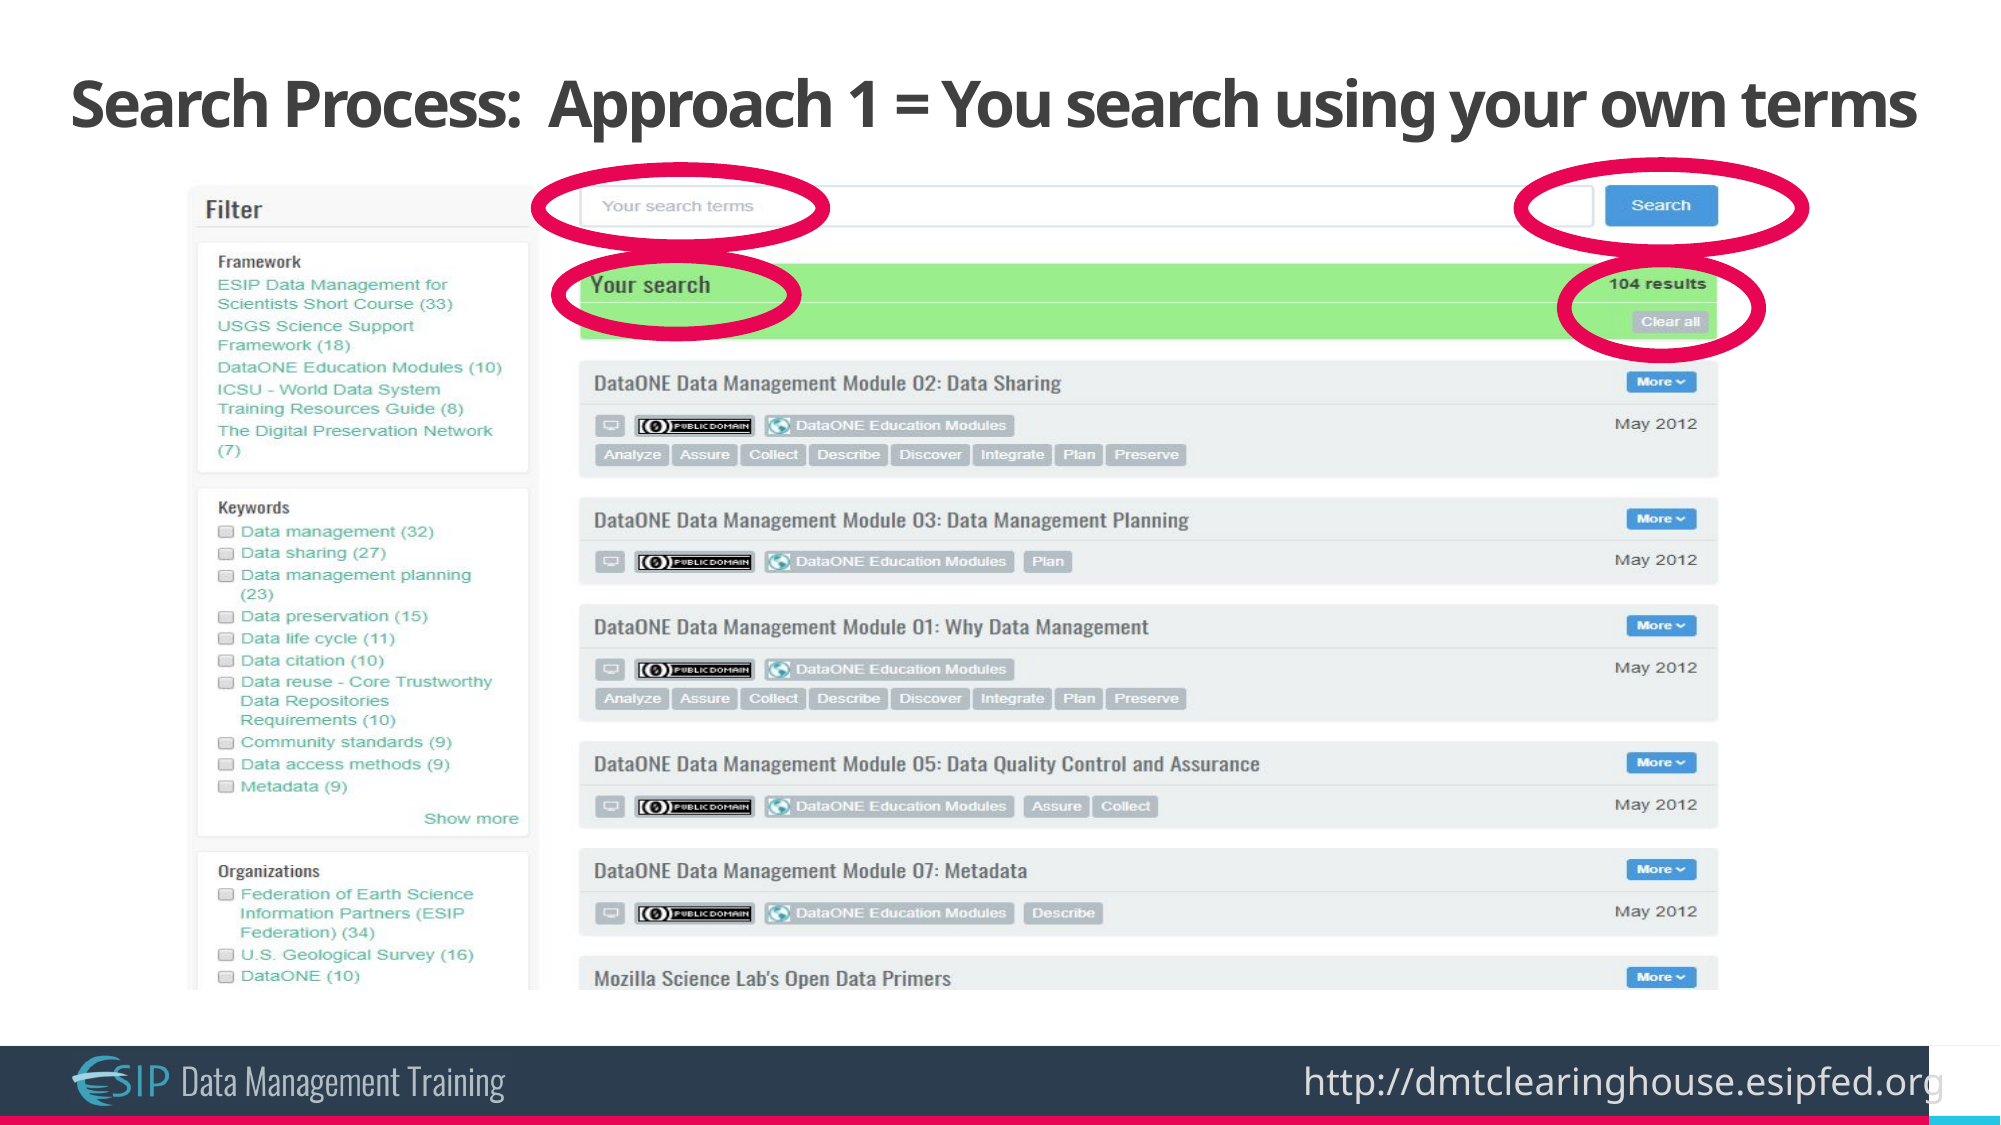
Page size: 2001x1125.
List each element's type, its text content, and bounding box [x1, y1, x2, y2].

picture [70, 1052, 512, 1109]
text_box [1582, 163, 1741, 171]
picture [65, 171, 1948, 990]
title Search Process: Approach 1 = You search using your own terms [70, 70, 1930, 142]
